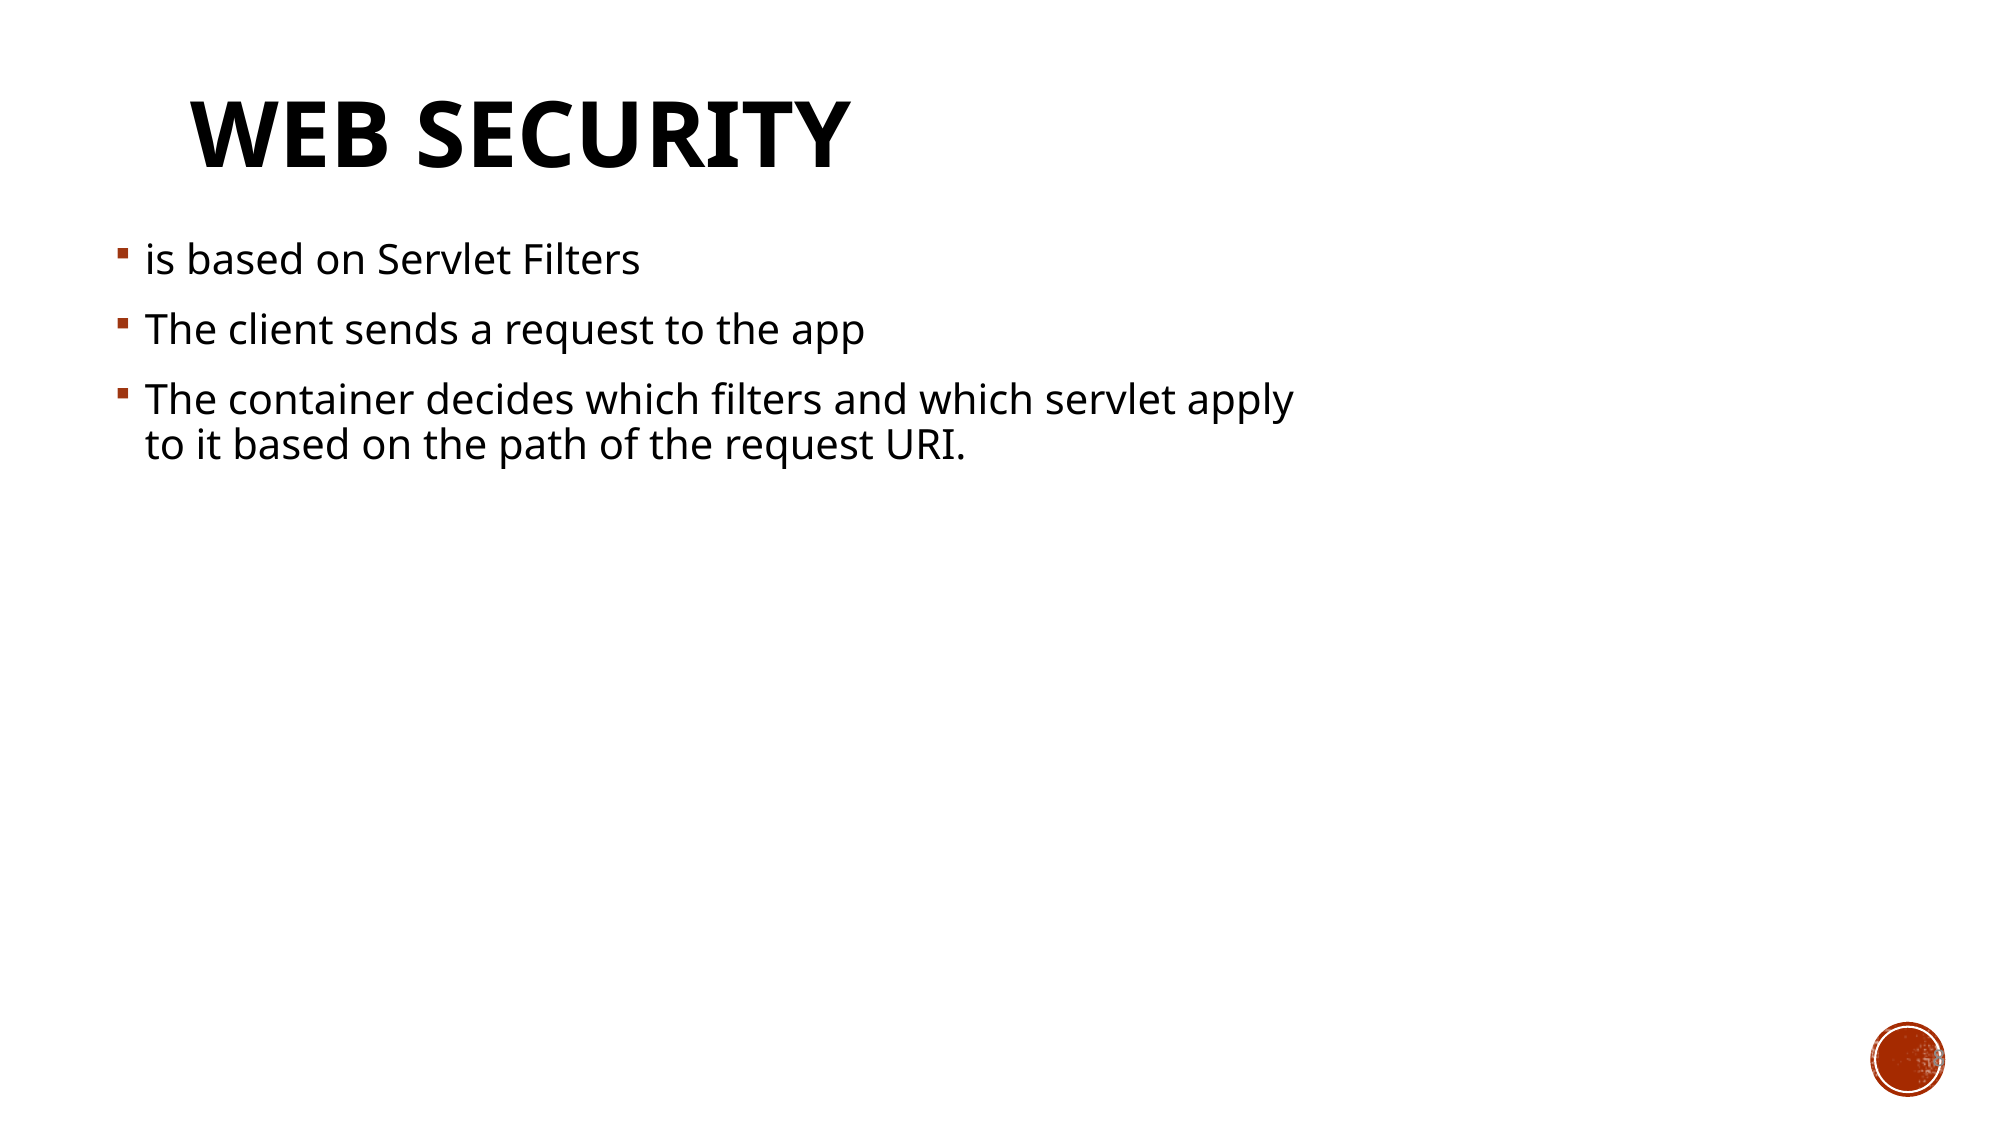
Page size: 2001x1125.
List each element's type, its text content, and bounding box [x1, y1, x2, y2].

slide_number 8 [1855, 1028, 1961, 1089]
list is based on Servlet Filters The client sends a request to the app The container decides which filters and which servlet apply to it based on the path of the request URI. [99, 230, 1325, 908]
title Web Security [175, 79, 1826, 197]
